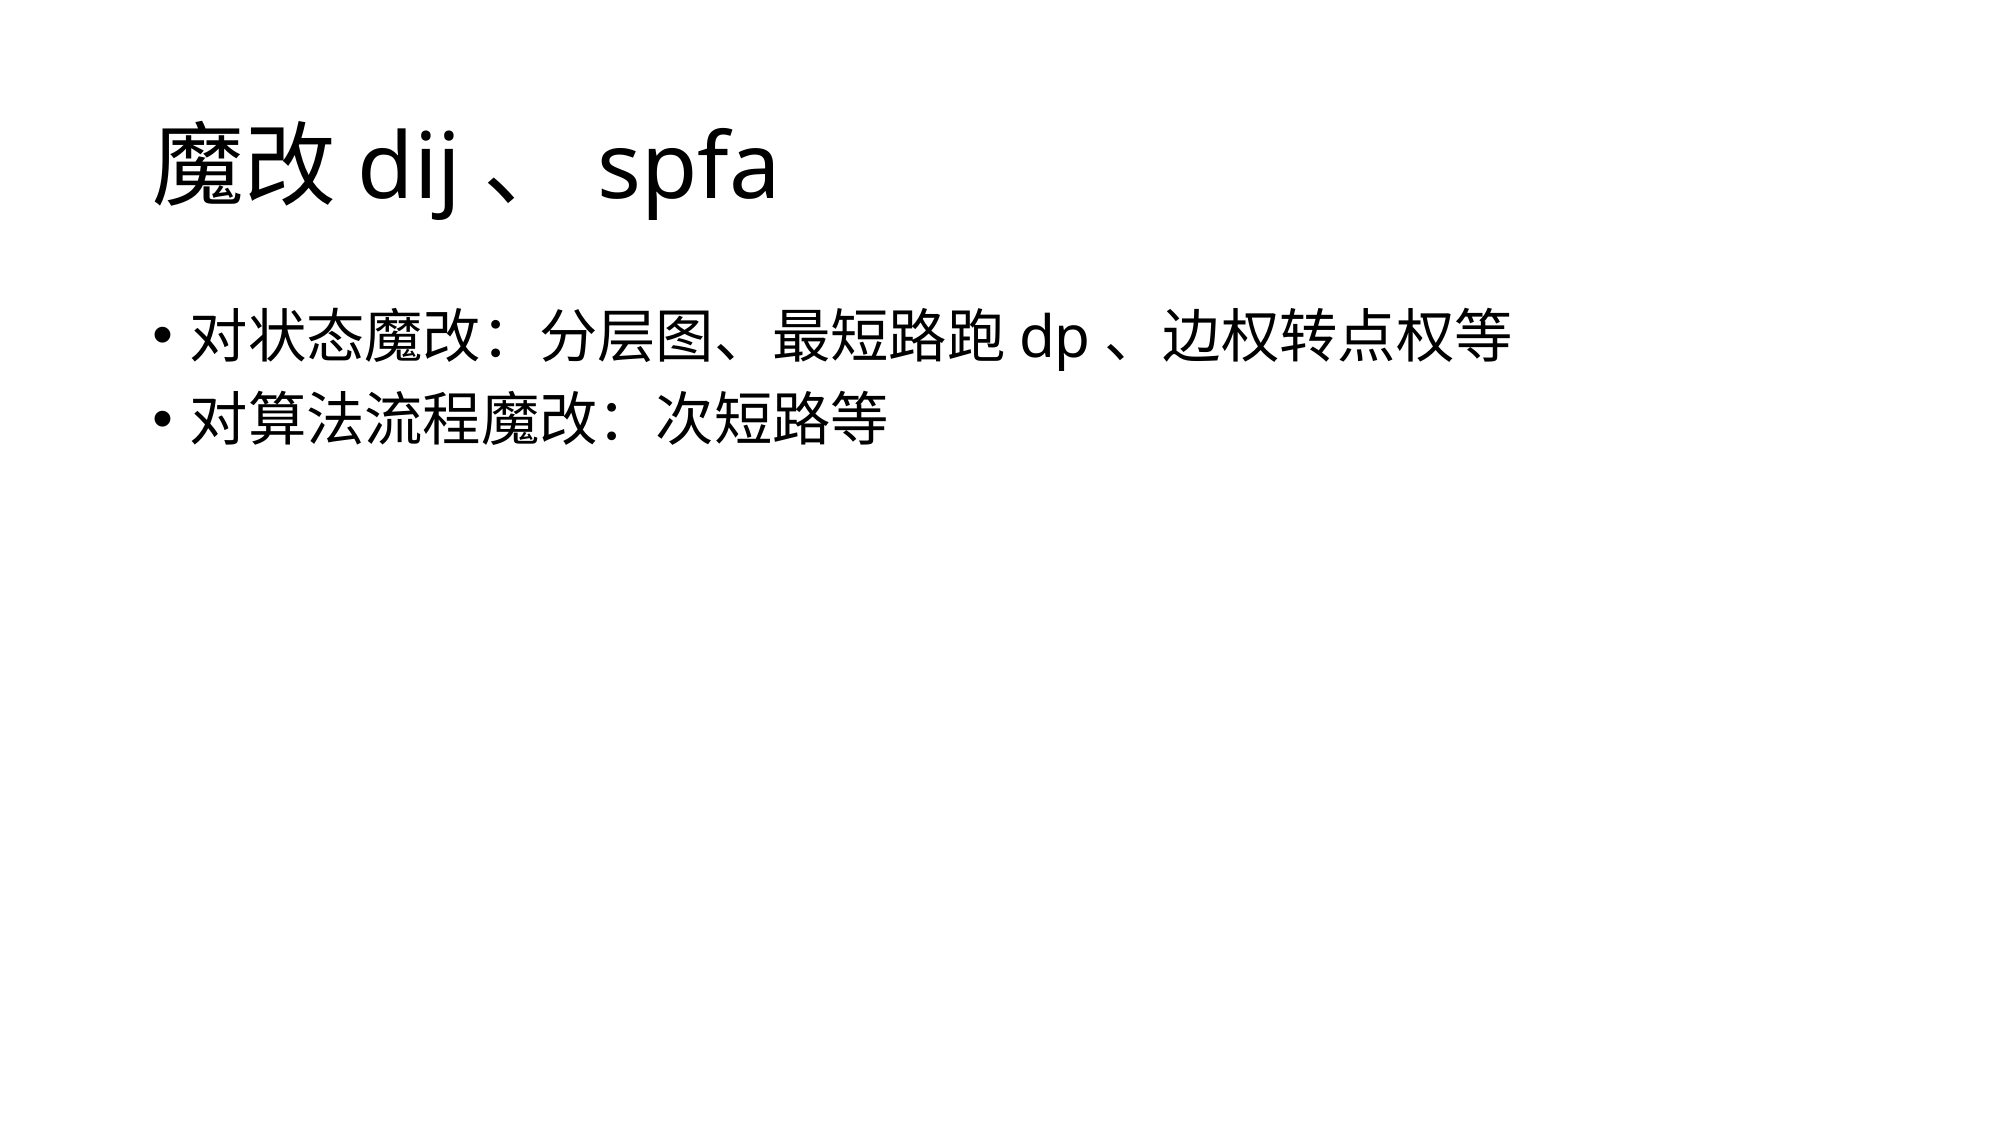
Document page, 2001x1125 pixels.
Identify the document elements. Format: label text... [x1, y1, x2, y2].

title 魔改dij、spfa [137, 59, 1863, 278]
list 对状态魔改：分层图、最短路跑dp、边权转点权等 对算法流程魔改：次短路等 [137, 299, 1863, 1014]
